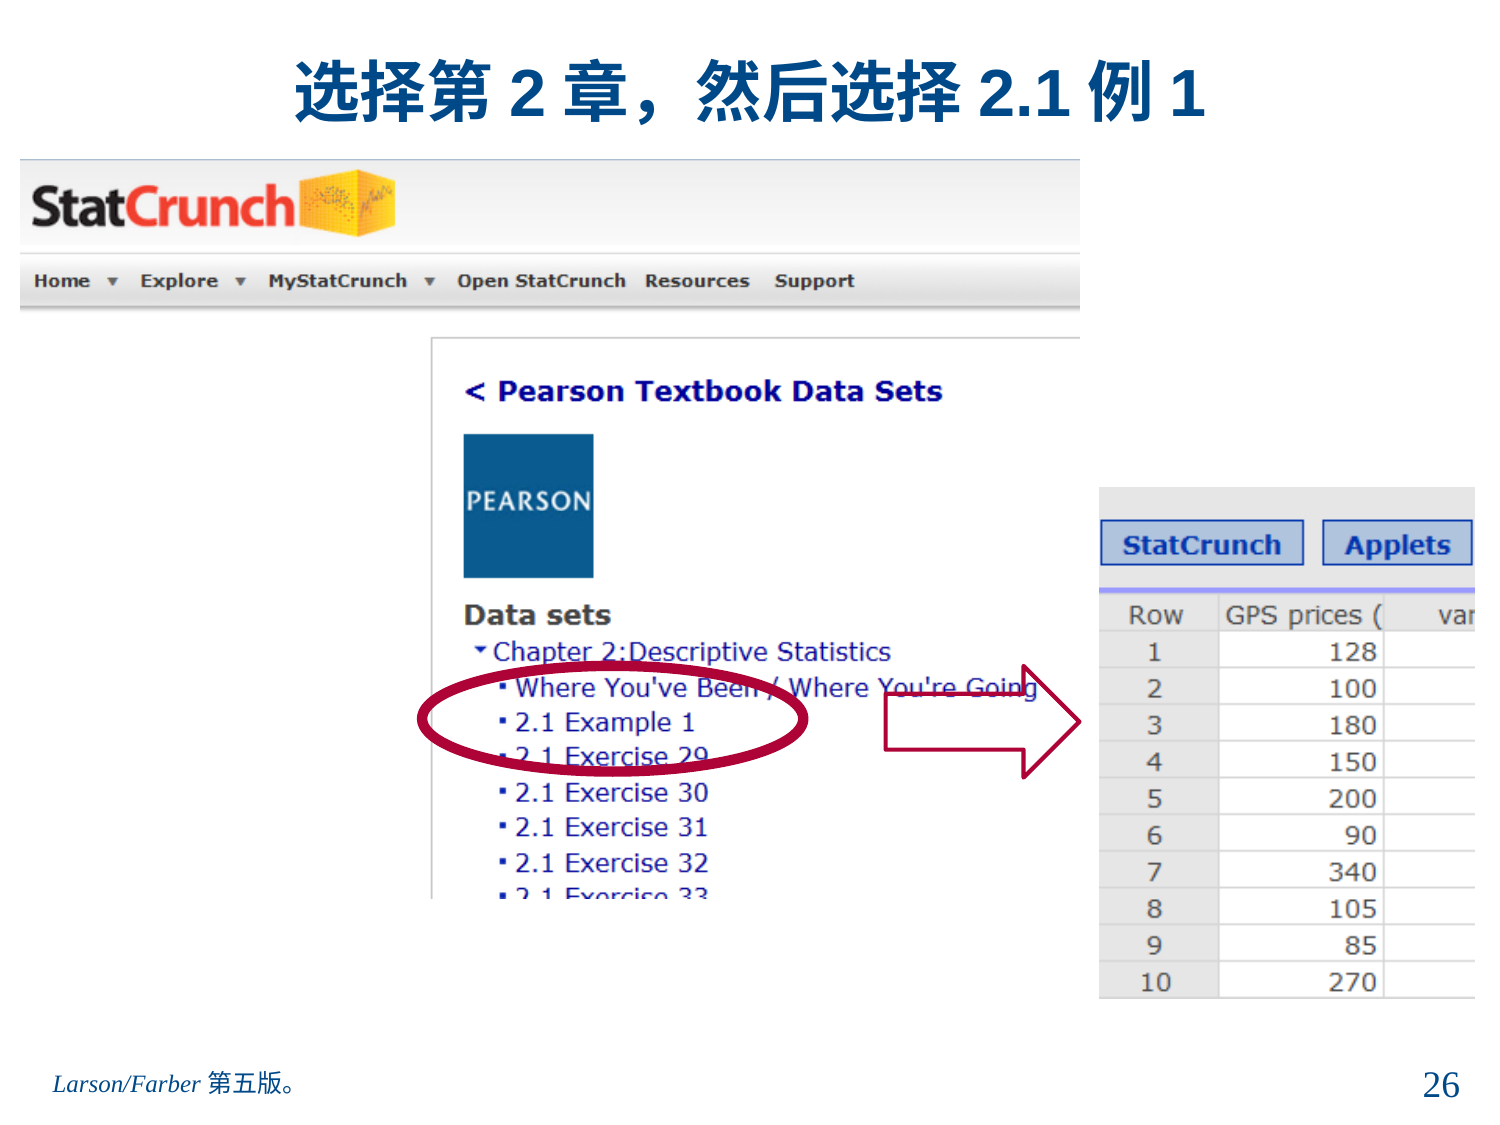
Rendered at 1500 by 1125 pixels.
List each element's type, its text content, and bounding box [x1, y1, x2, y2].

title 选择第2章，然后选择2.1例1 [75, 45, 1425, 136]
picture [1099, 487, 1476, 1000]
footer Larson/Farber第五版。 [37, 1052, 513, 1113]
slide_number 25 [1125, 1052, 1475, 1113]
picture [19, 158, 1080, 899]
